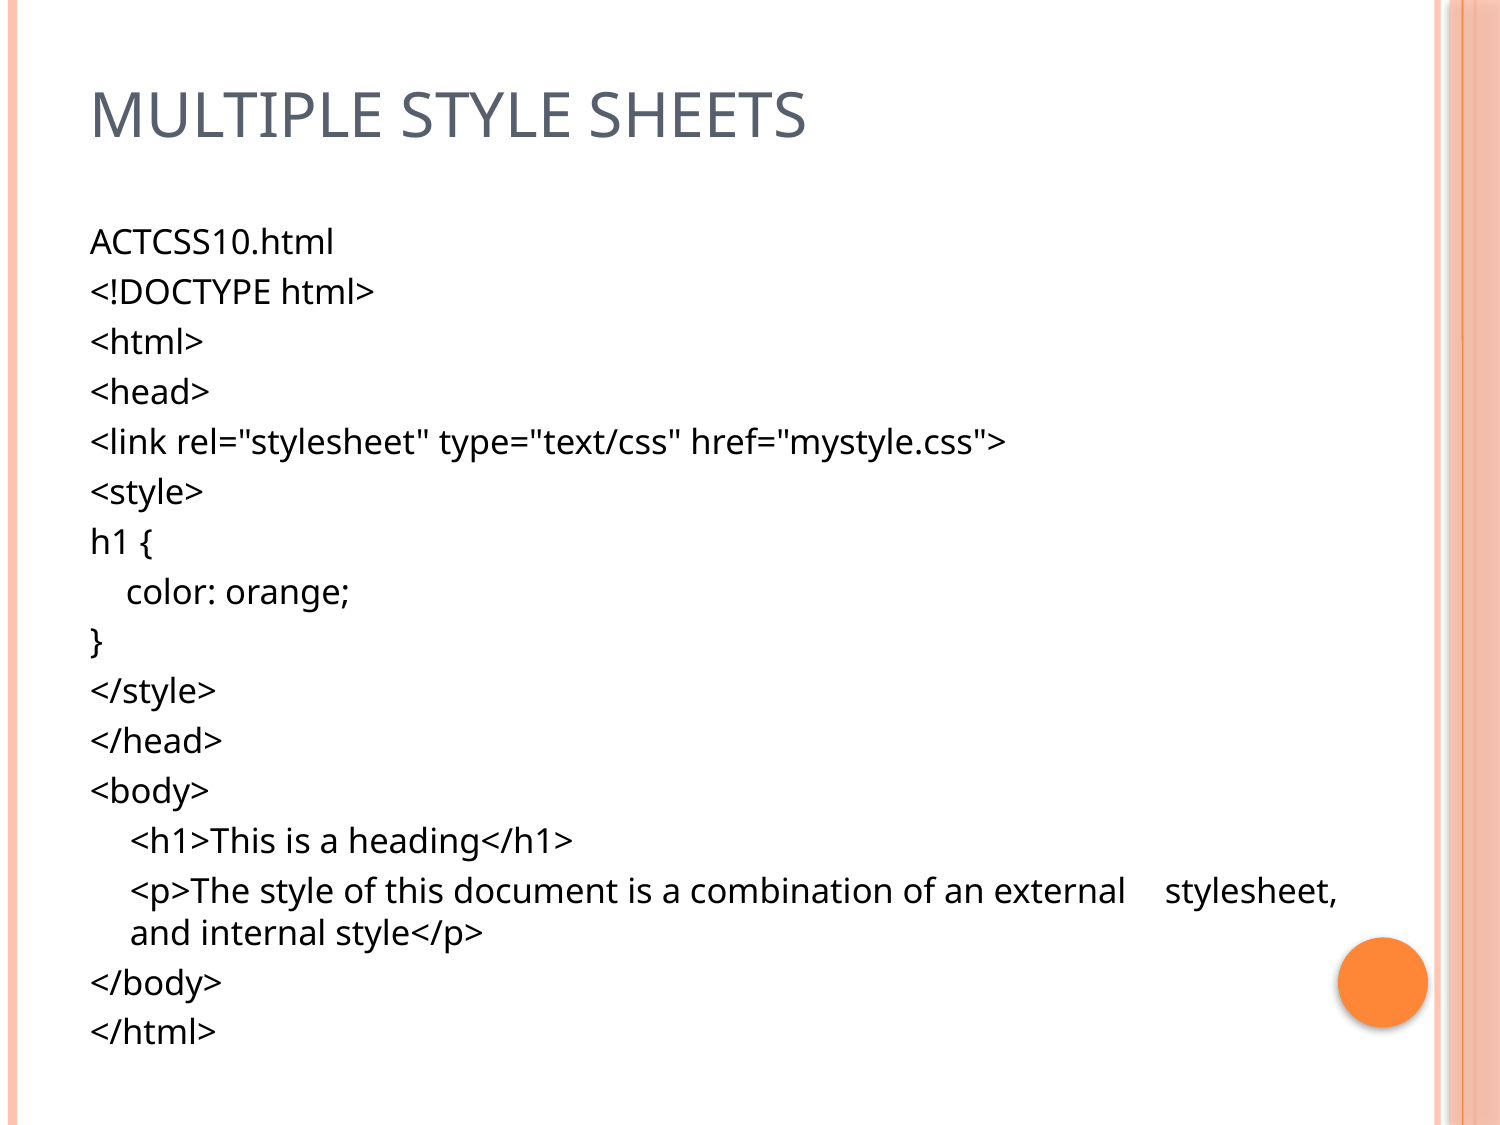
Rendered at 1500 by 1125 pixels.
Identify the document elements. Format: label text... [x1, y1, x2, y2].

list ACTCSS10.html <!DOCTYPE html> <html> <head> <link rel="stylesheet" type="text/css" href="mystyle.css"> <style> h1 { color: orange; } </style> </head> <body> <h1>This is a heading</h1> <p>The style of this document is a combination of an external stylesheet, and internal style</p> </body> </html> [75, 212, 1375, 1062]
title Multiple Style Sheets [75, 45, 1300, 212]
